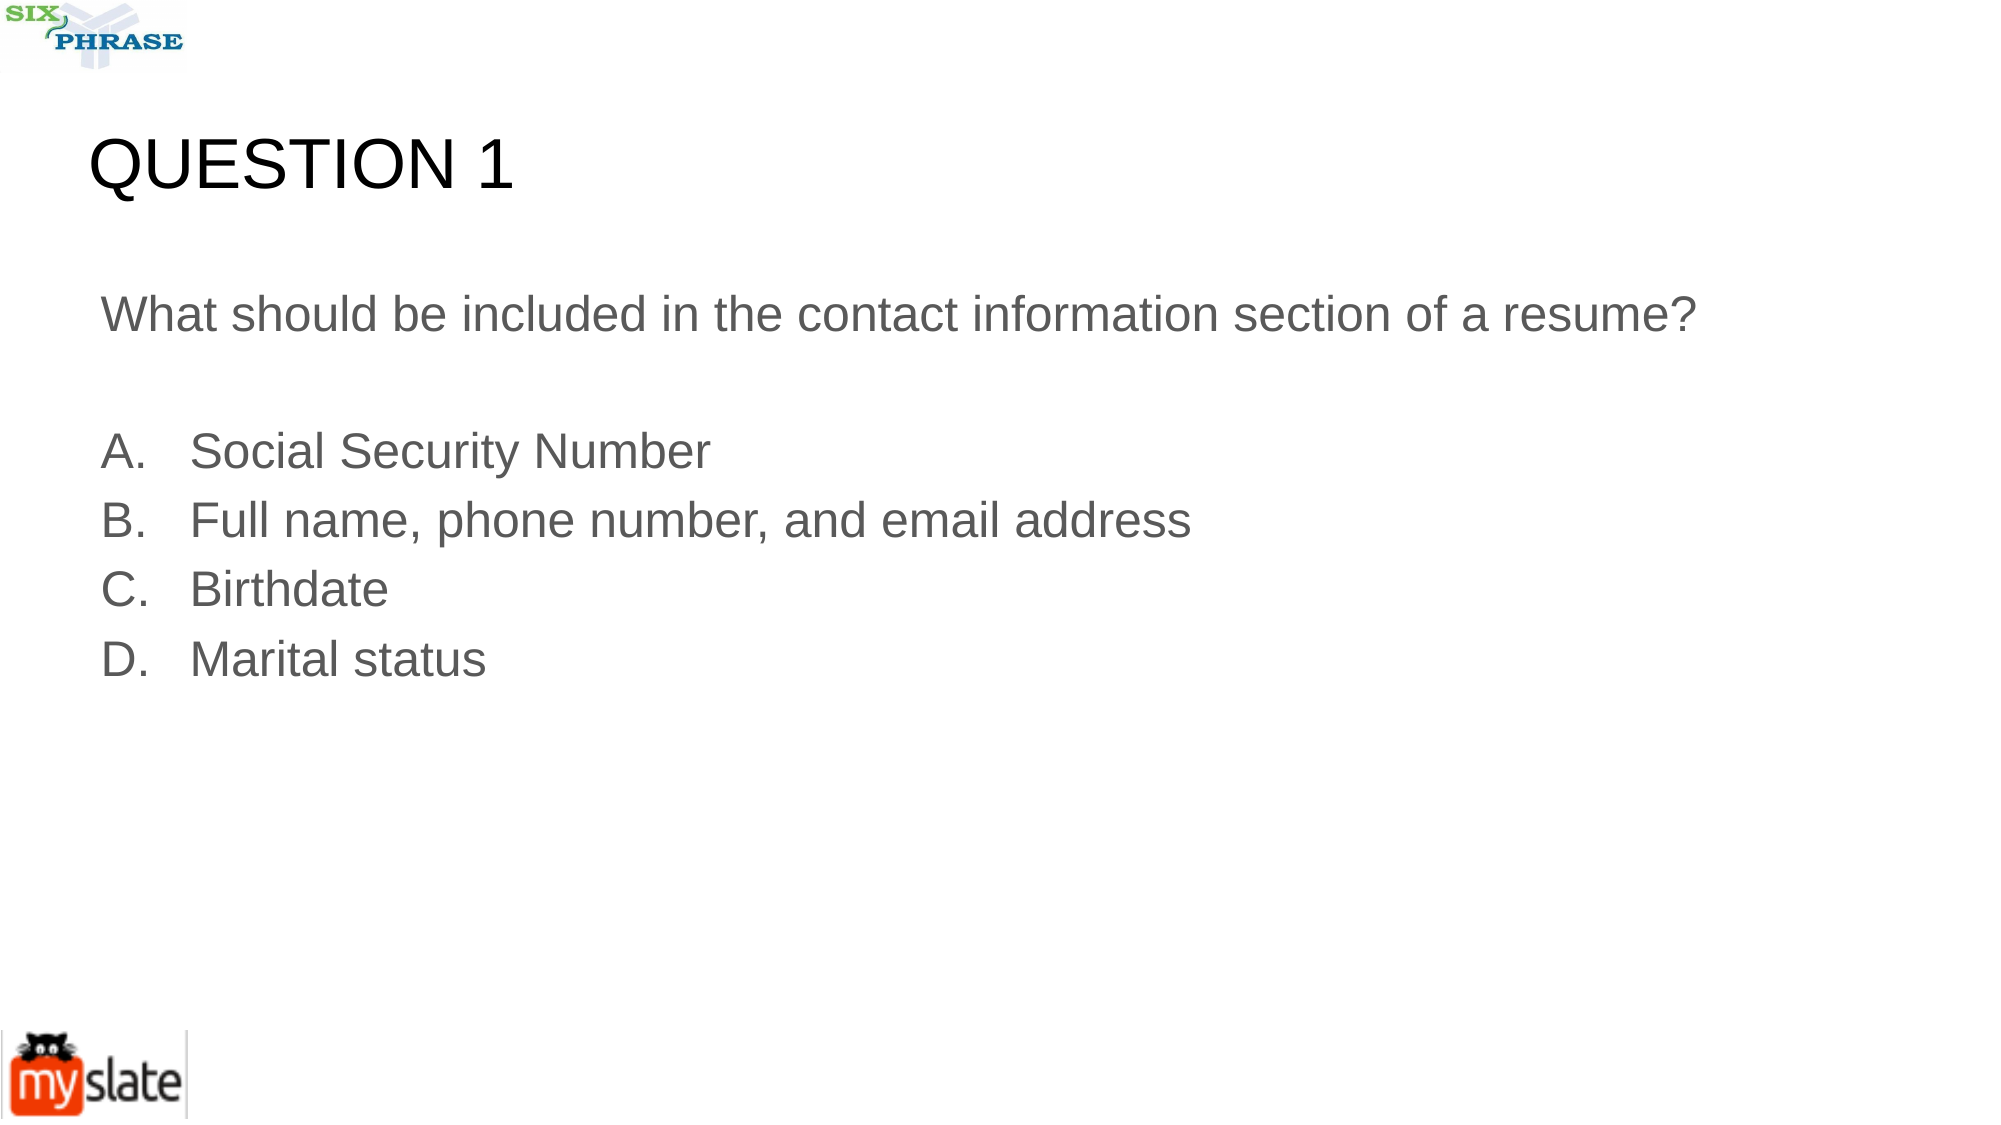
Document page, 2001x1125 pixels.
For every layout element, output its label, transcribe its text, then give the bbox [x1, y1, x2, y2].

picture [1, 1030, 188, 1119]
list What should be included in the contact information section of a resume? Social Security Number Full name, phone number, and email address Birthdate Marital status [68, 252, 1932, 1000]
picture [0, 0, 187, 74]
title QUESTION 1 [68, 97, 1932, 223]
